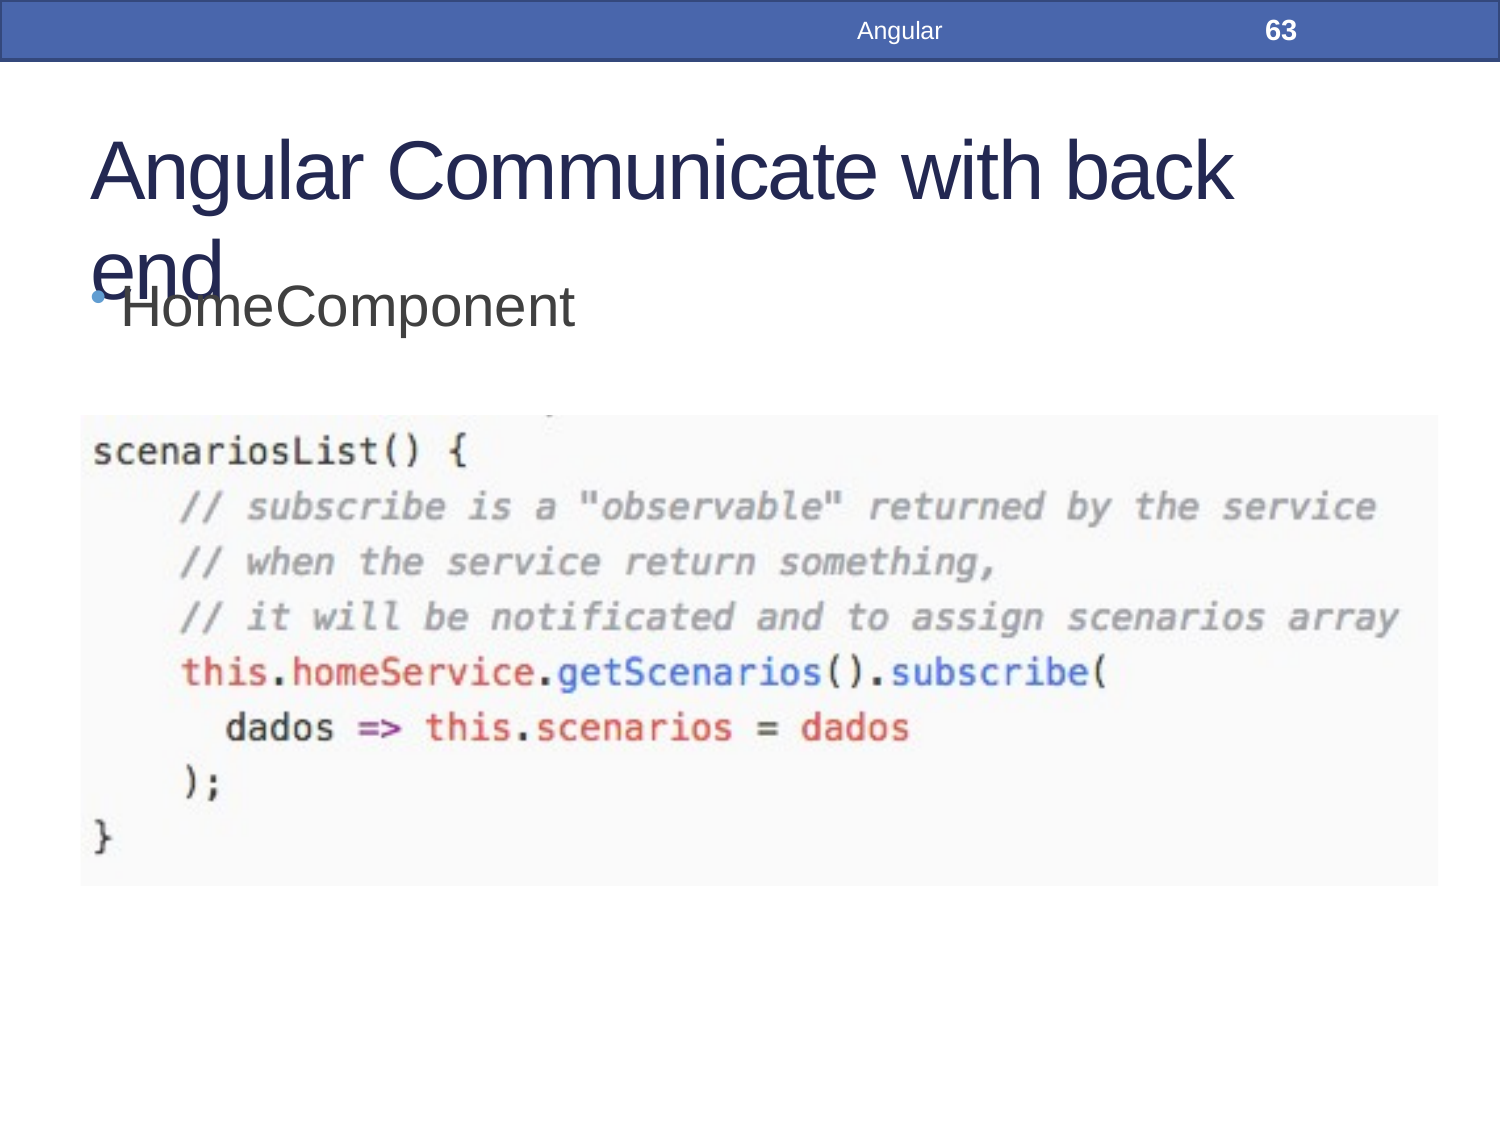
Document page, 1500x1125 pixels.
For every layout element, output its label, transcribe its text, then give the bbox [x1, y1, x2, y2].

title Angular Communicate with back end [87, 114, 1384, 317]
text_box Angular [854, 12, 946, 45]
text_box [80, 415, 1439, 886]
text_box HomeComponent [87, 266, 580, 339]
text_box 63 [1263, 9, 1300, 47]
